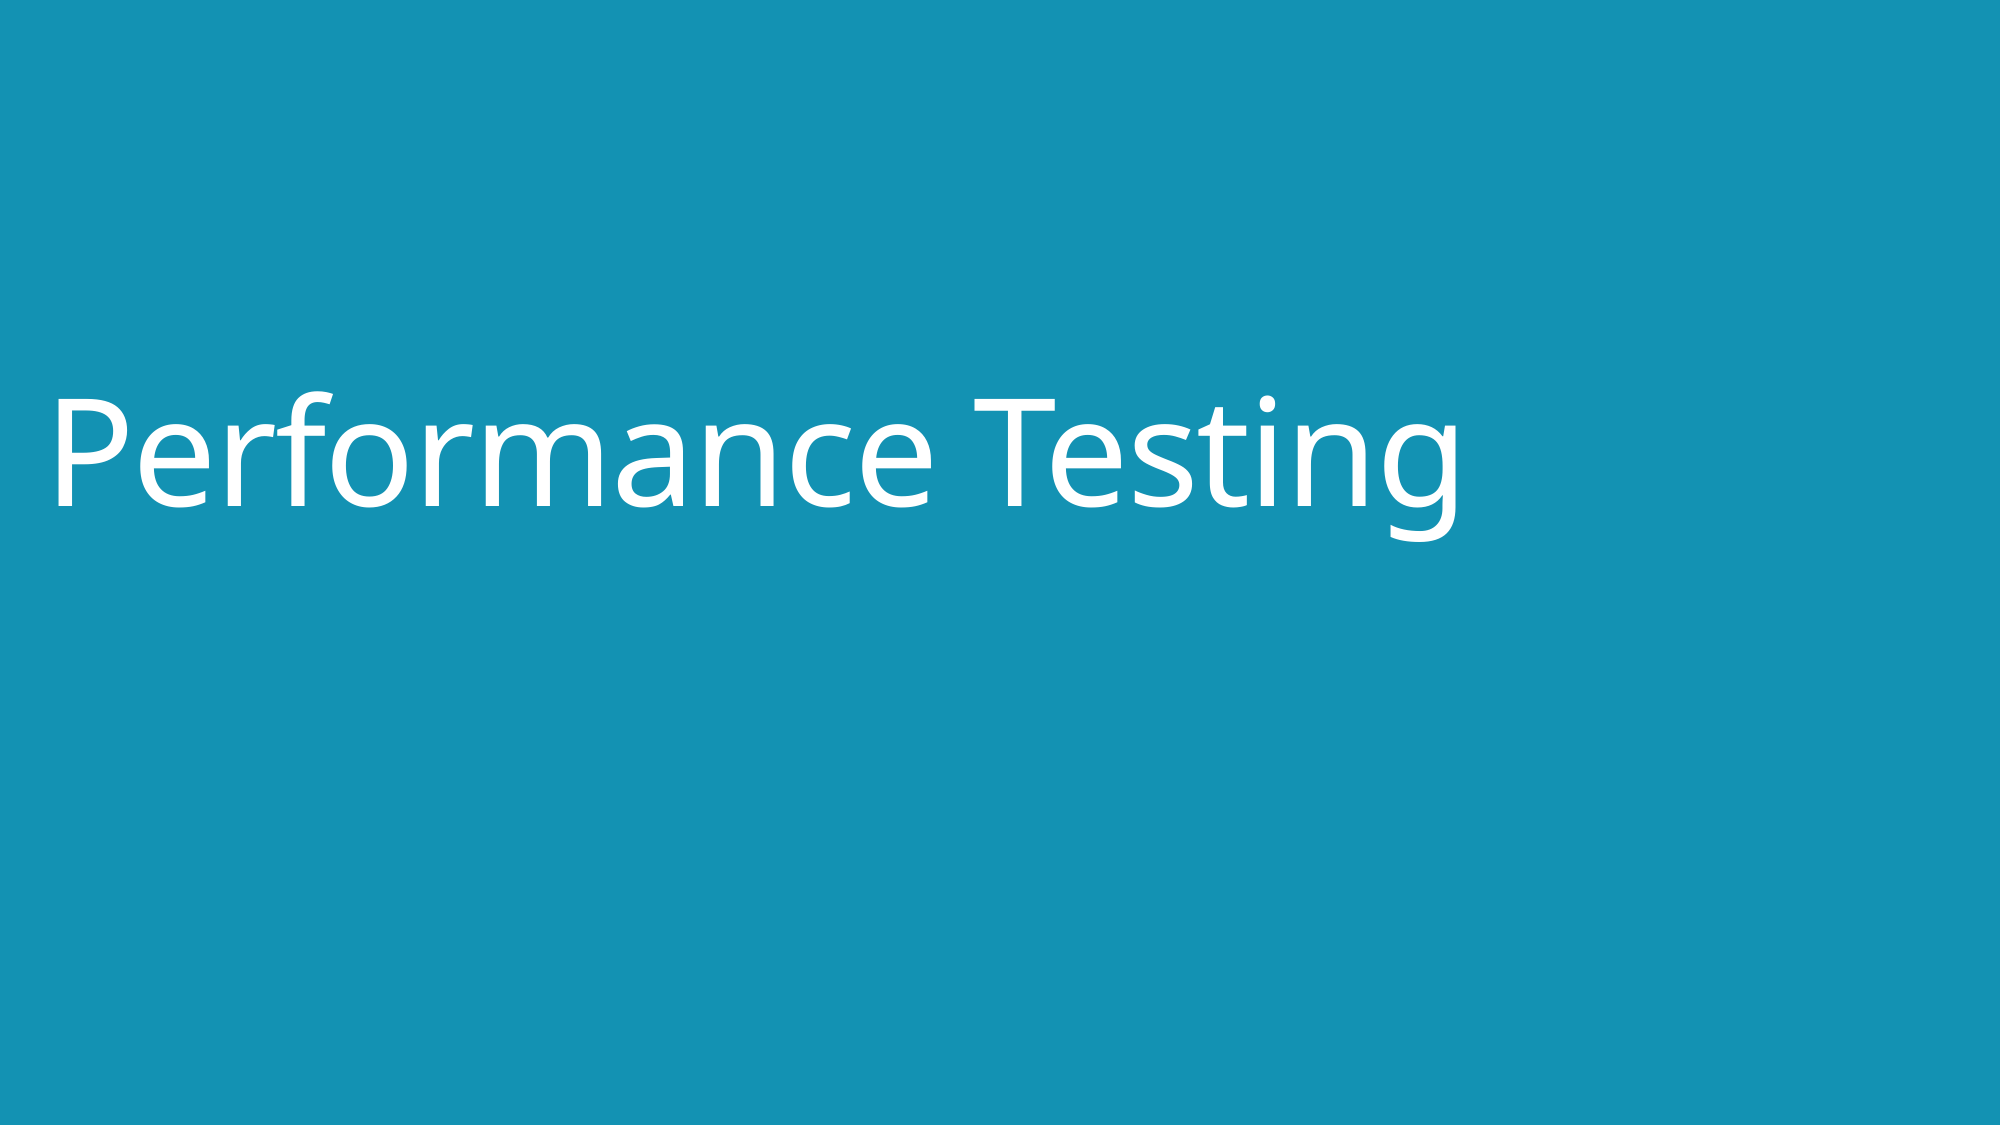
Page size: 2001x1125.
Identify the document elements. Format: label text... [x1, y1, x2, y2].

title Performance Testing [44, 341, 1956, 736]
